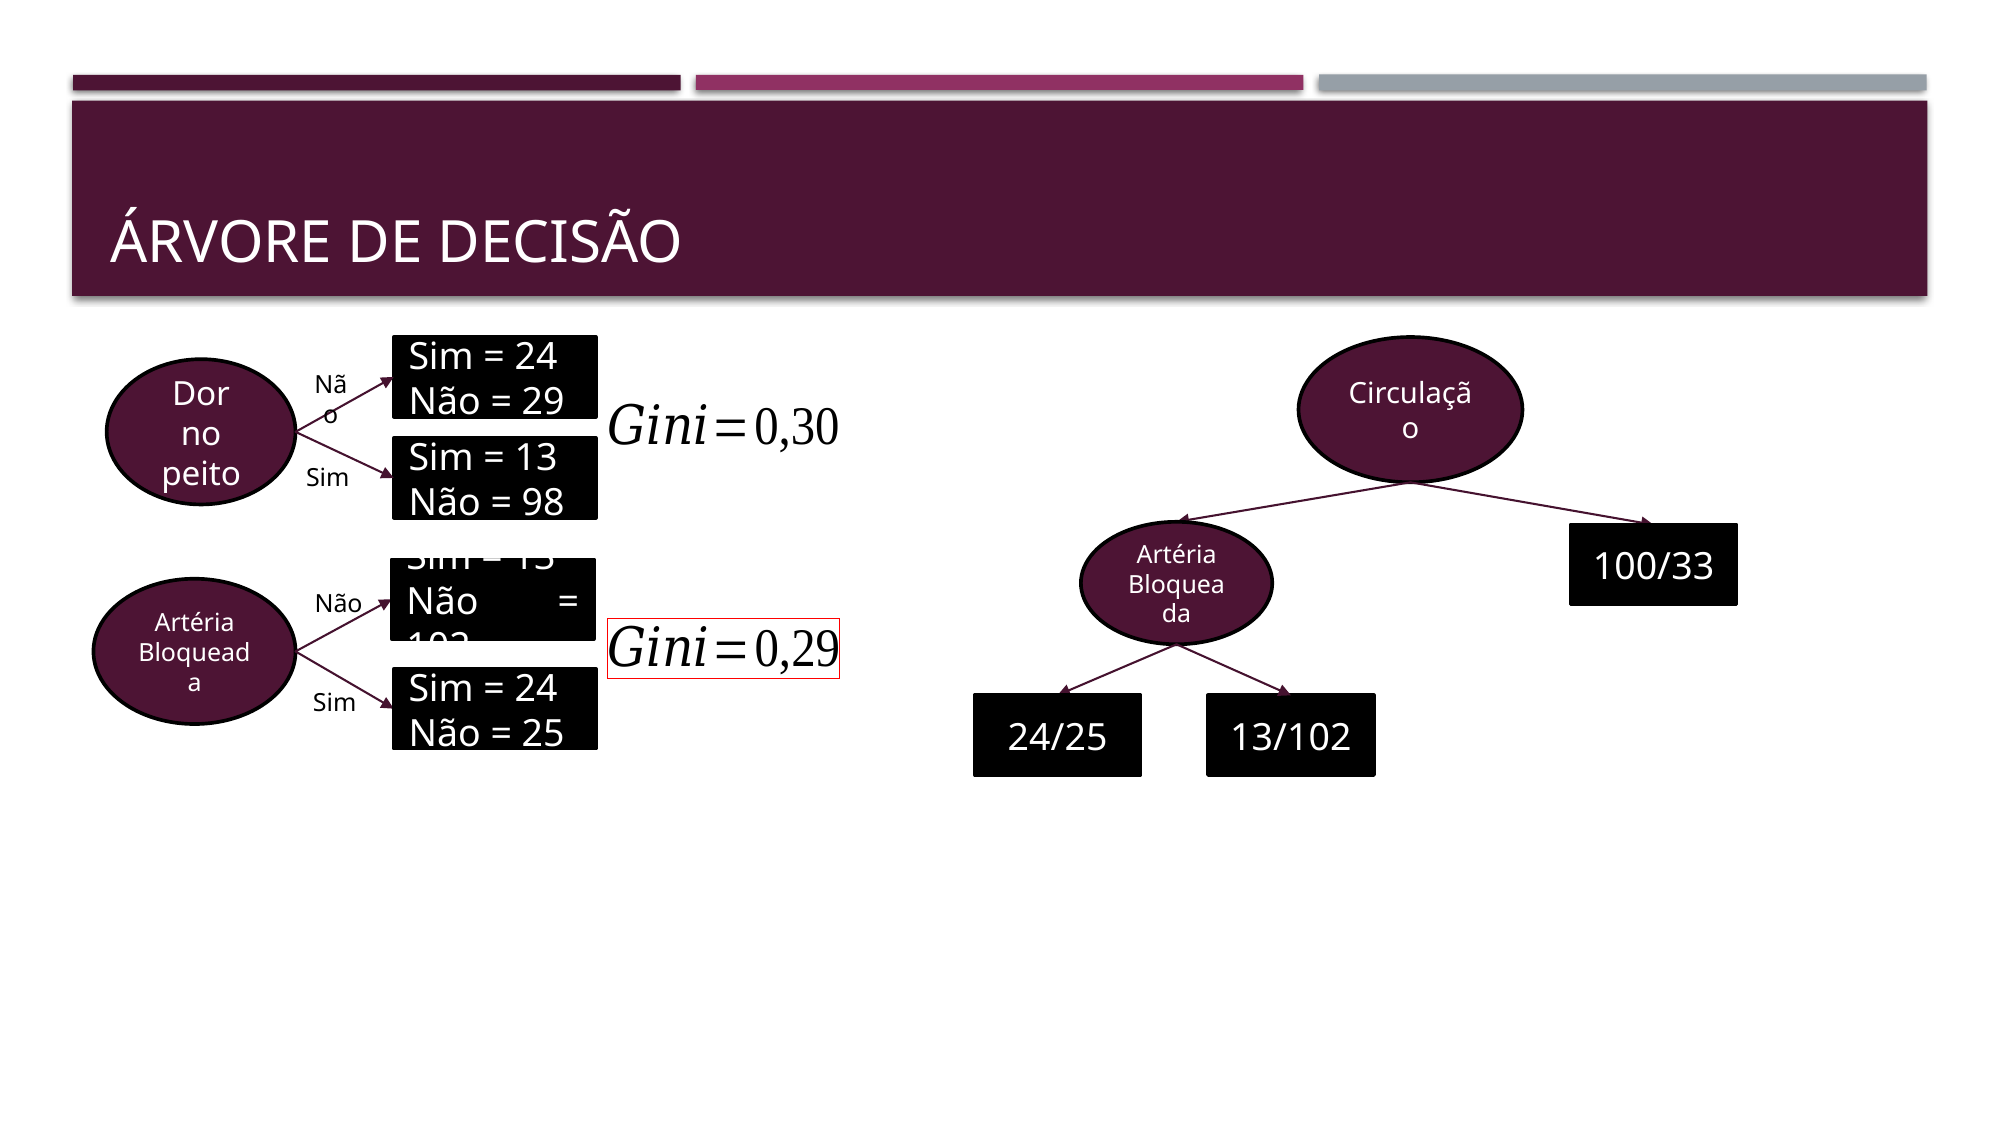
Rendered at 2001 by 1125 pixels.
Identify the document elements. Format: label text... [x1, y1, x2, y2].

text_box 13/102 [1206, 693, 1376, 777]
text_box Artéria Bloqueada [1079, 520, 1275, 642]
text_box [1176, 481, 1409, 523]
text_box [92, 558, 597, 750]
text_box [106, 336, 597, 519]
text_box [1057, 643, 1175, 696]
text_box 24/25 [973, 693, 1142, 777]
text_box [1409, 481, 1655, 526]
text_box 100/33 [1569, 523, 1738, 606]
text_box Circulação [1296, 335, 1525, 480]
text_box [1176, 643, 1292, 696]
title Árvore de decisão [95, 115, 1905, 282]
